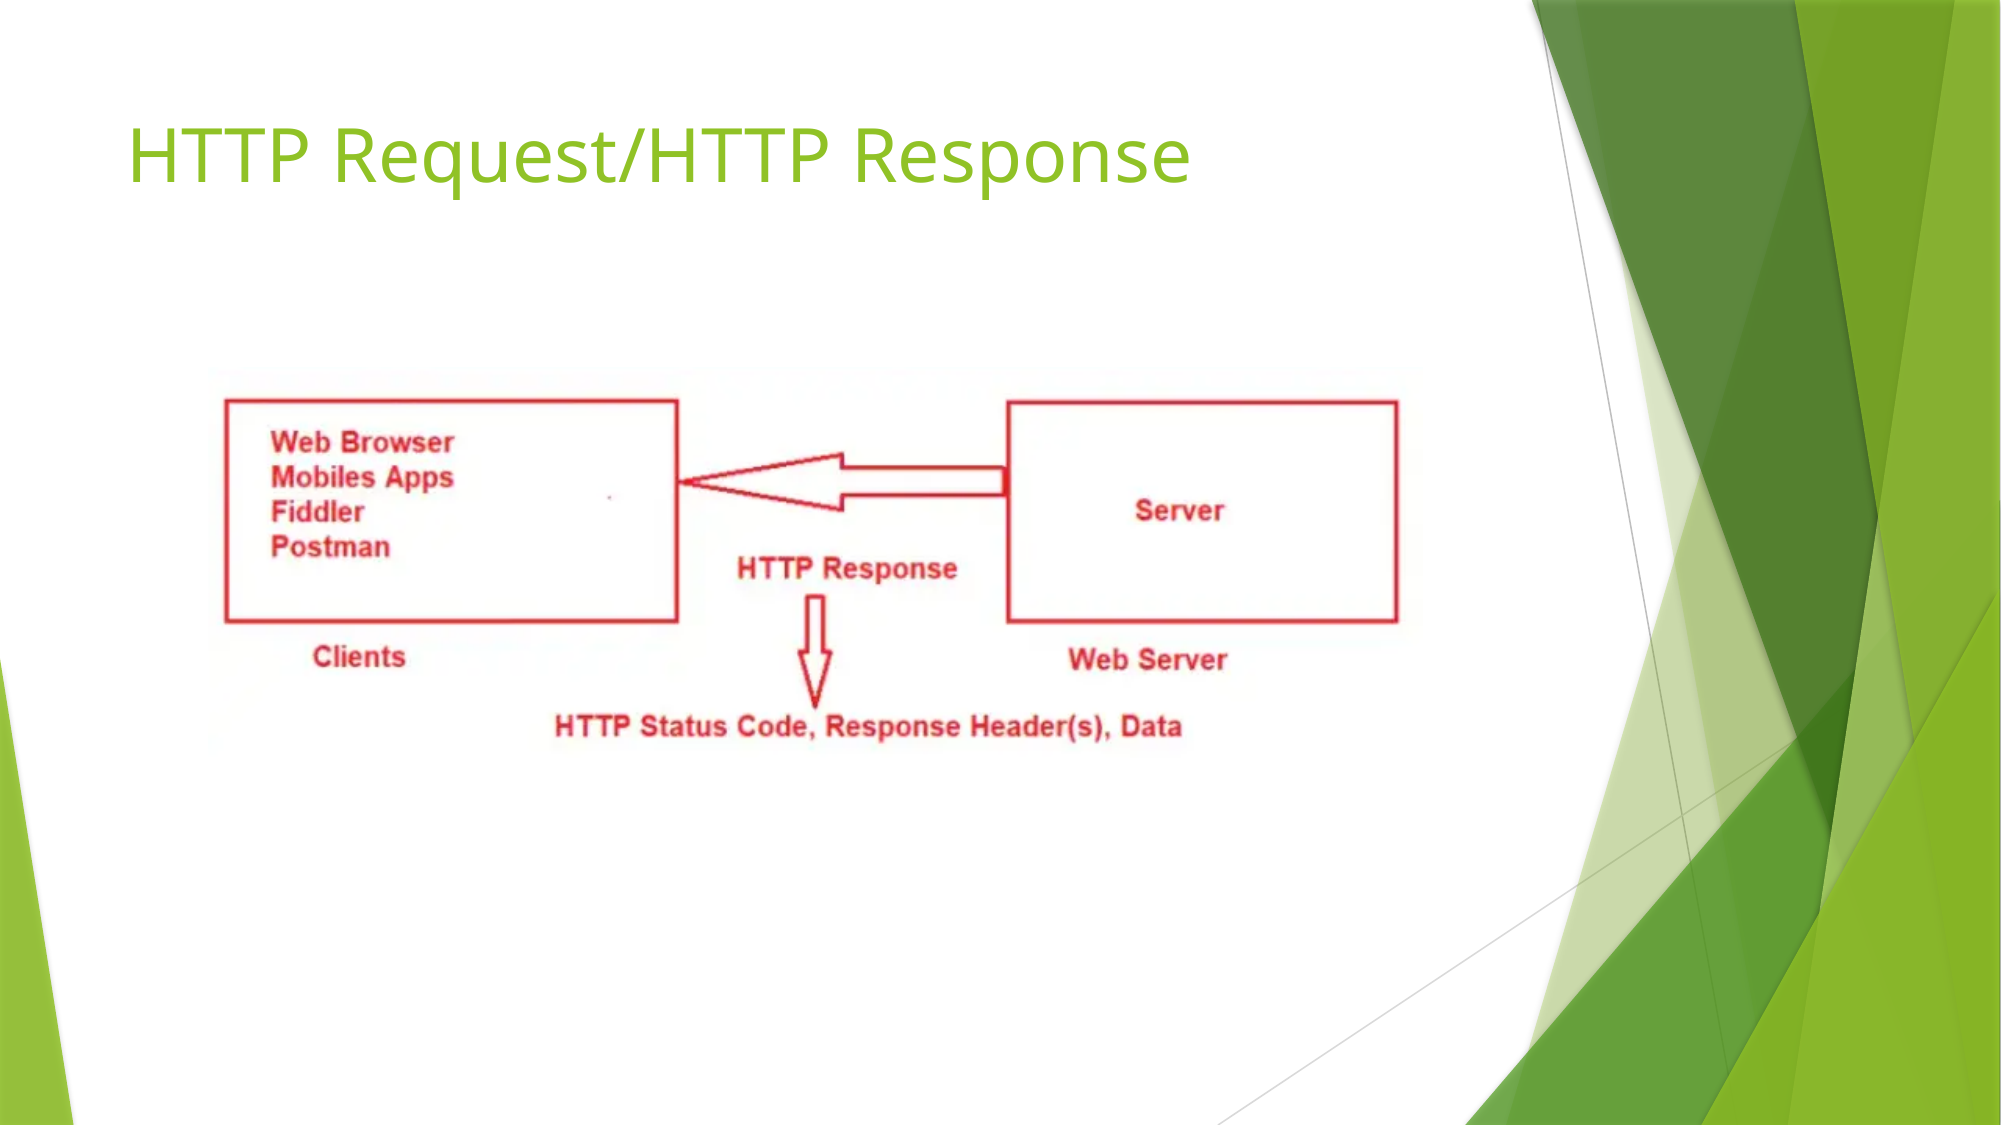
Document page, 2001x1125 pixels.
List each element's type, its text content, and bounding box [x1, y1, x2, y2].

list [111, 354, 1522, 992]
title HTTP Request/HTTP Response [111, 99, 1522, 317]
picture [208, 366, 1424, 759]
